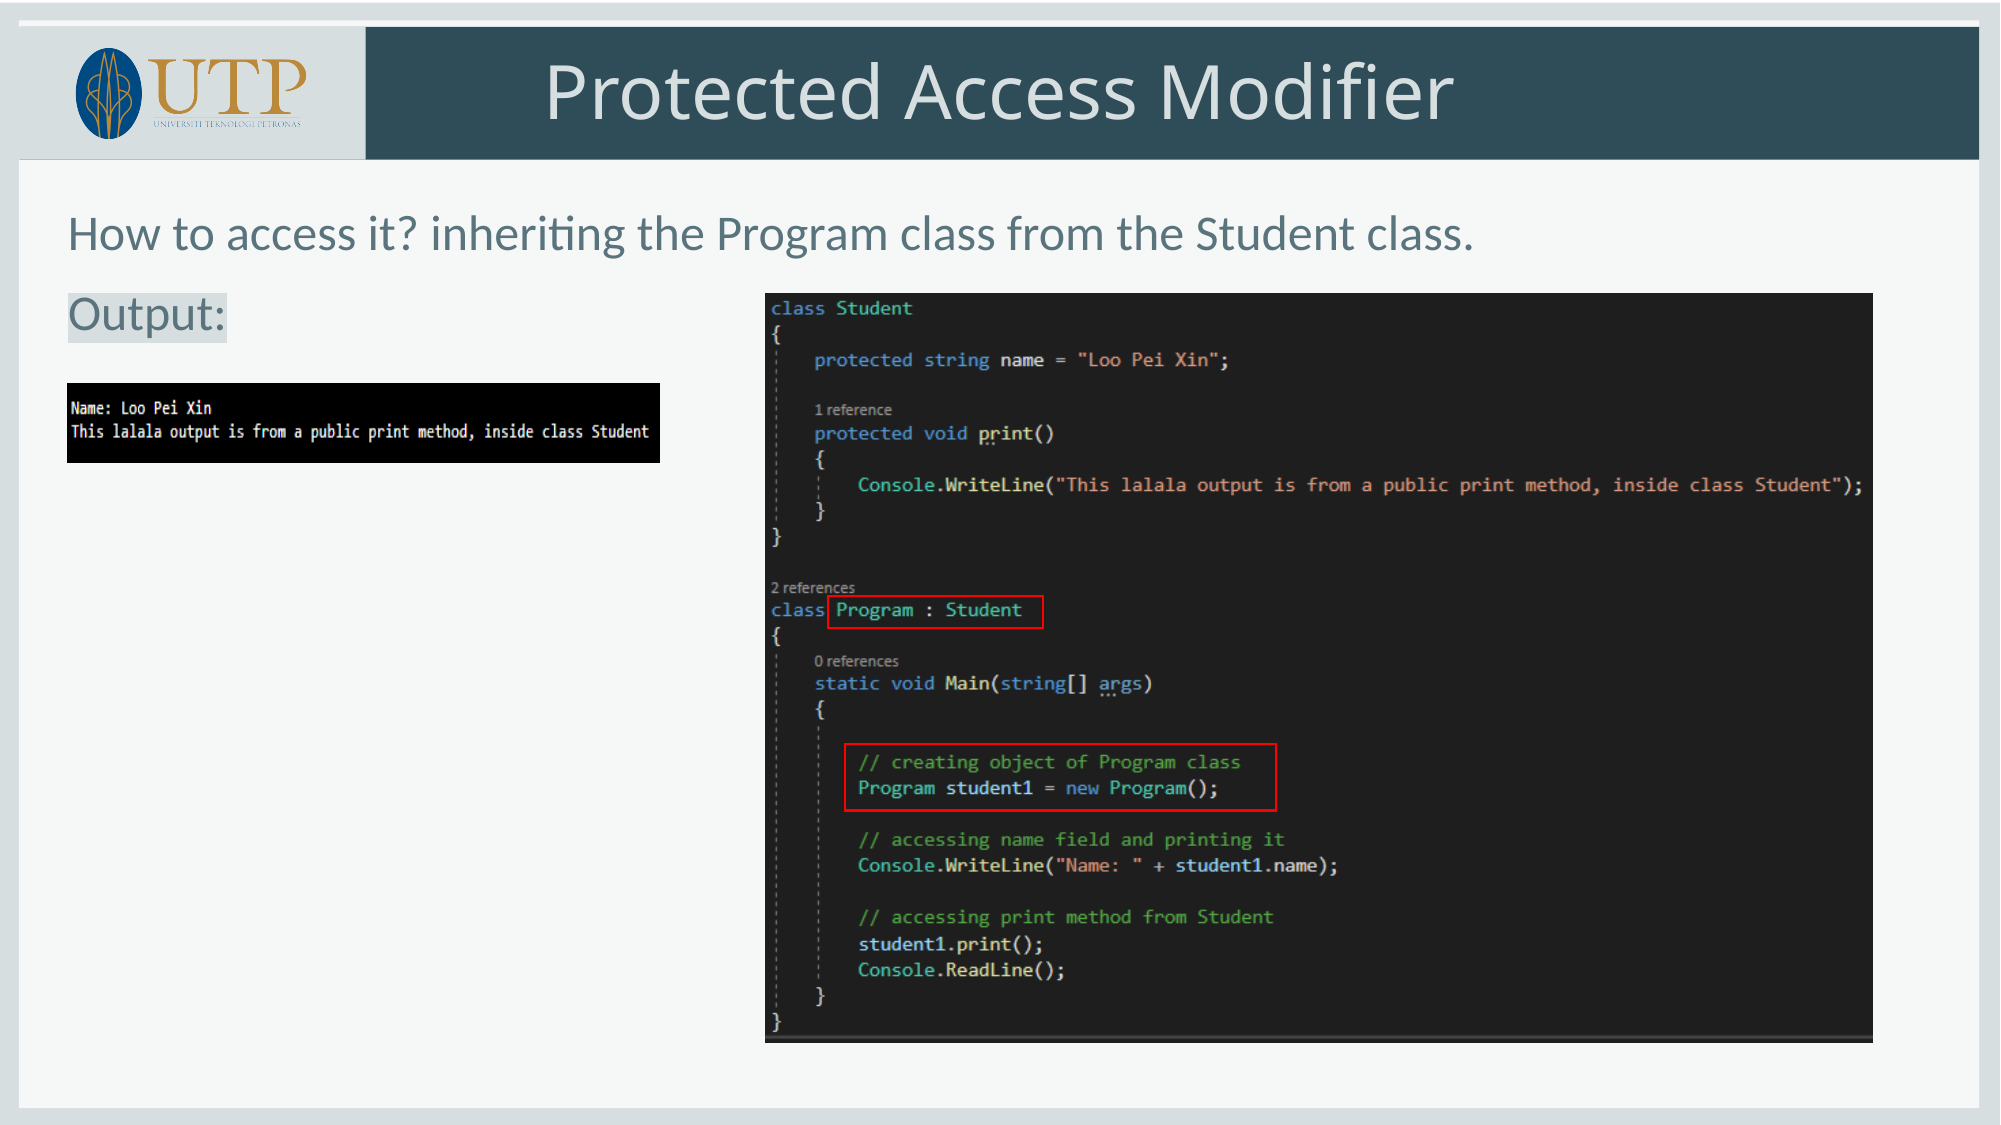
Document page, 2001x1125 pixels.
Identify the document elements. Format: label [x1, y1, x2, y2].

picture [67, 383, 660, 463]
picture [765, 293, 1873, 1043]
picture [75, 45, 307, 142]
text_box [0, 2, 2000, 1125]
